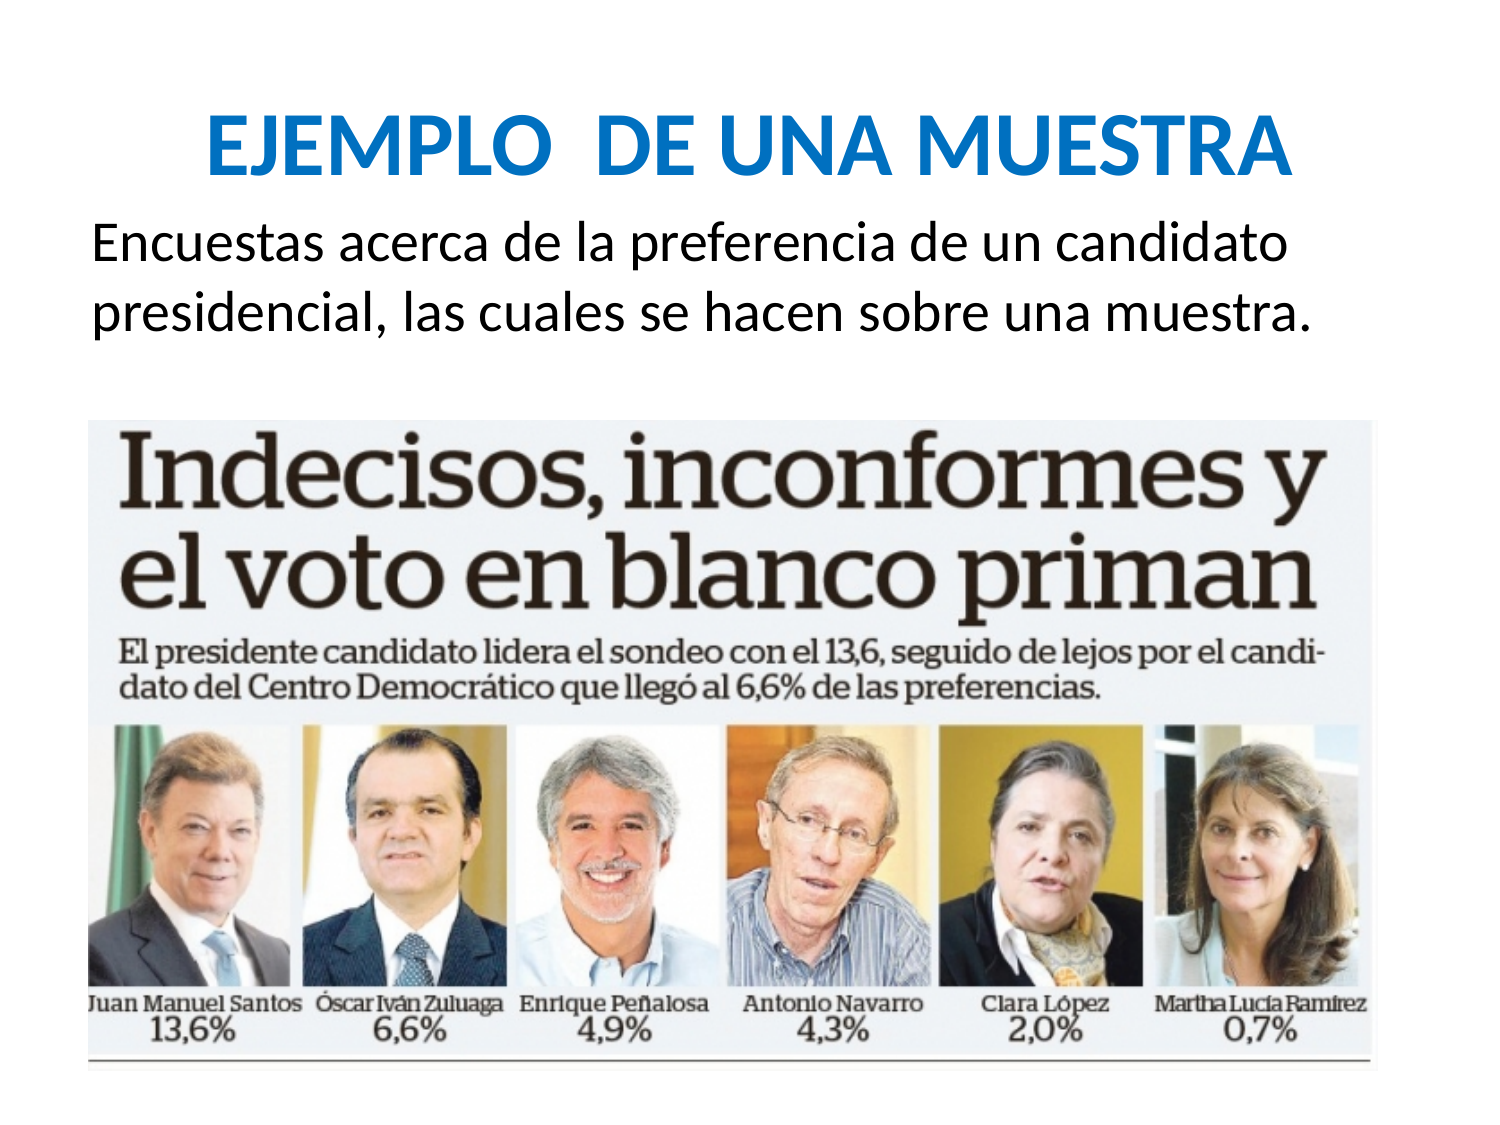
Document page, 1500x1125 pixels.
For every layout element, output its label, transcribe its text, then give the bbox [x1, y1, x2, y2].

title EJEMPLO DE UNA MUESTRA [75, 45, 1425, 233]
list Encuestas acerca de la preferencia de un candidato presidencial, las cuales se hacen sobre una muestra. [76, 196, 1427, 398]
picture [88, 420, 1378, 1071]
